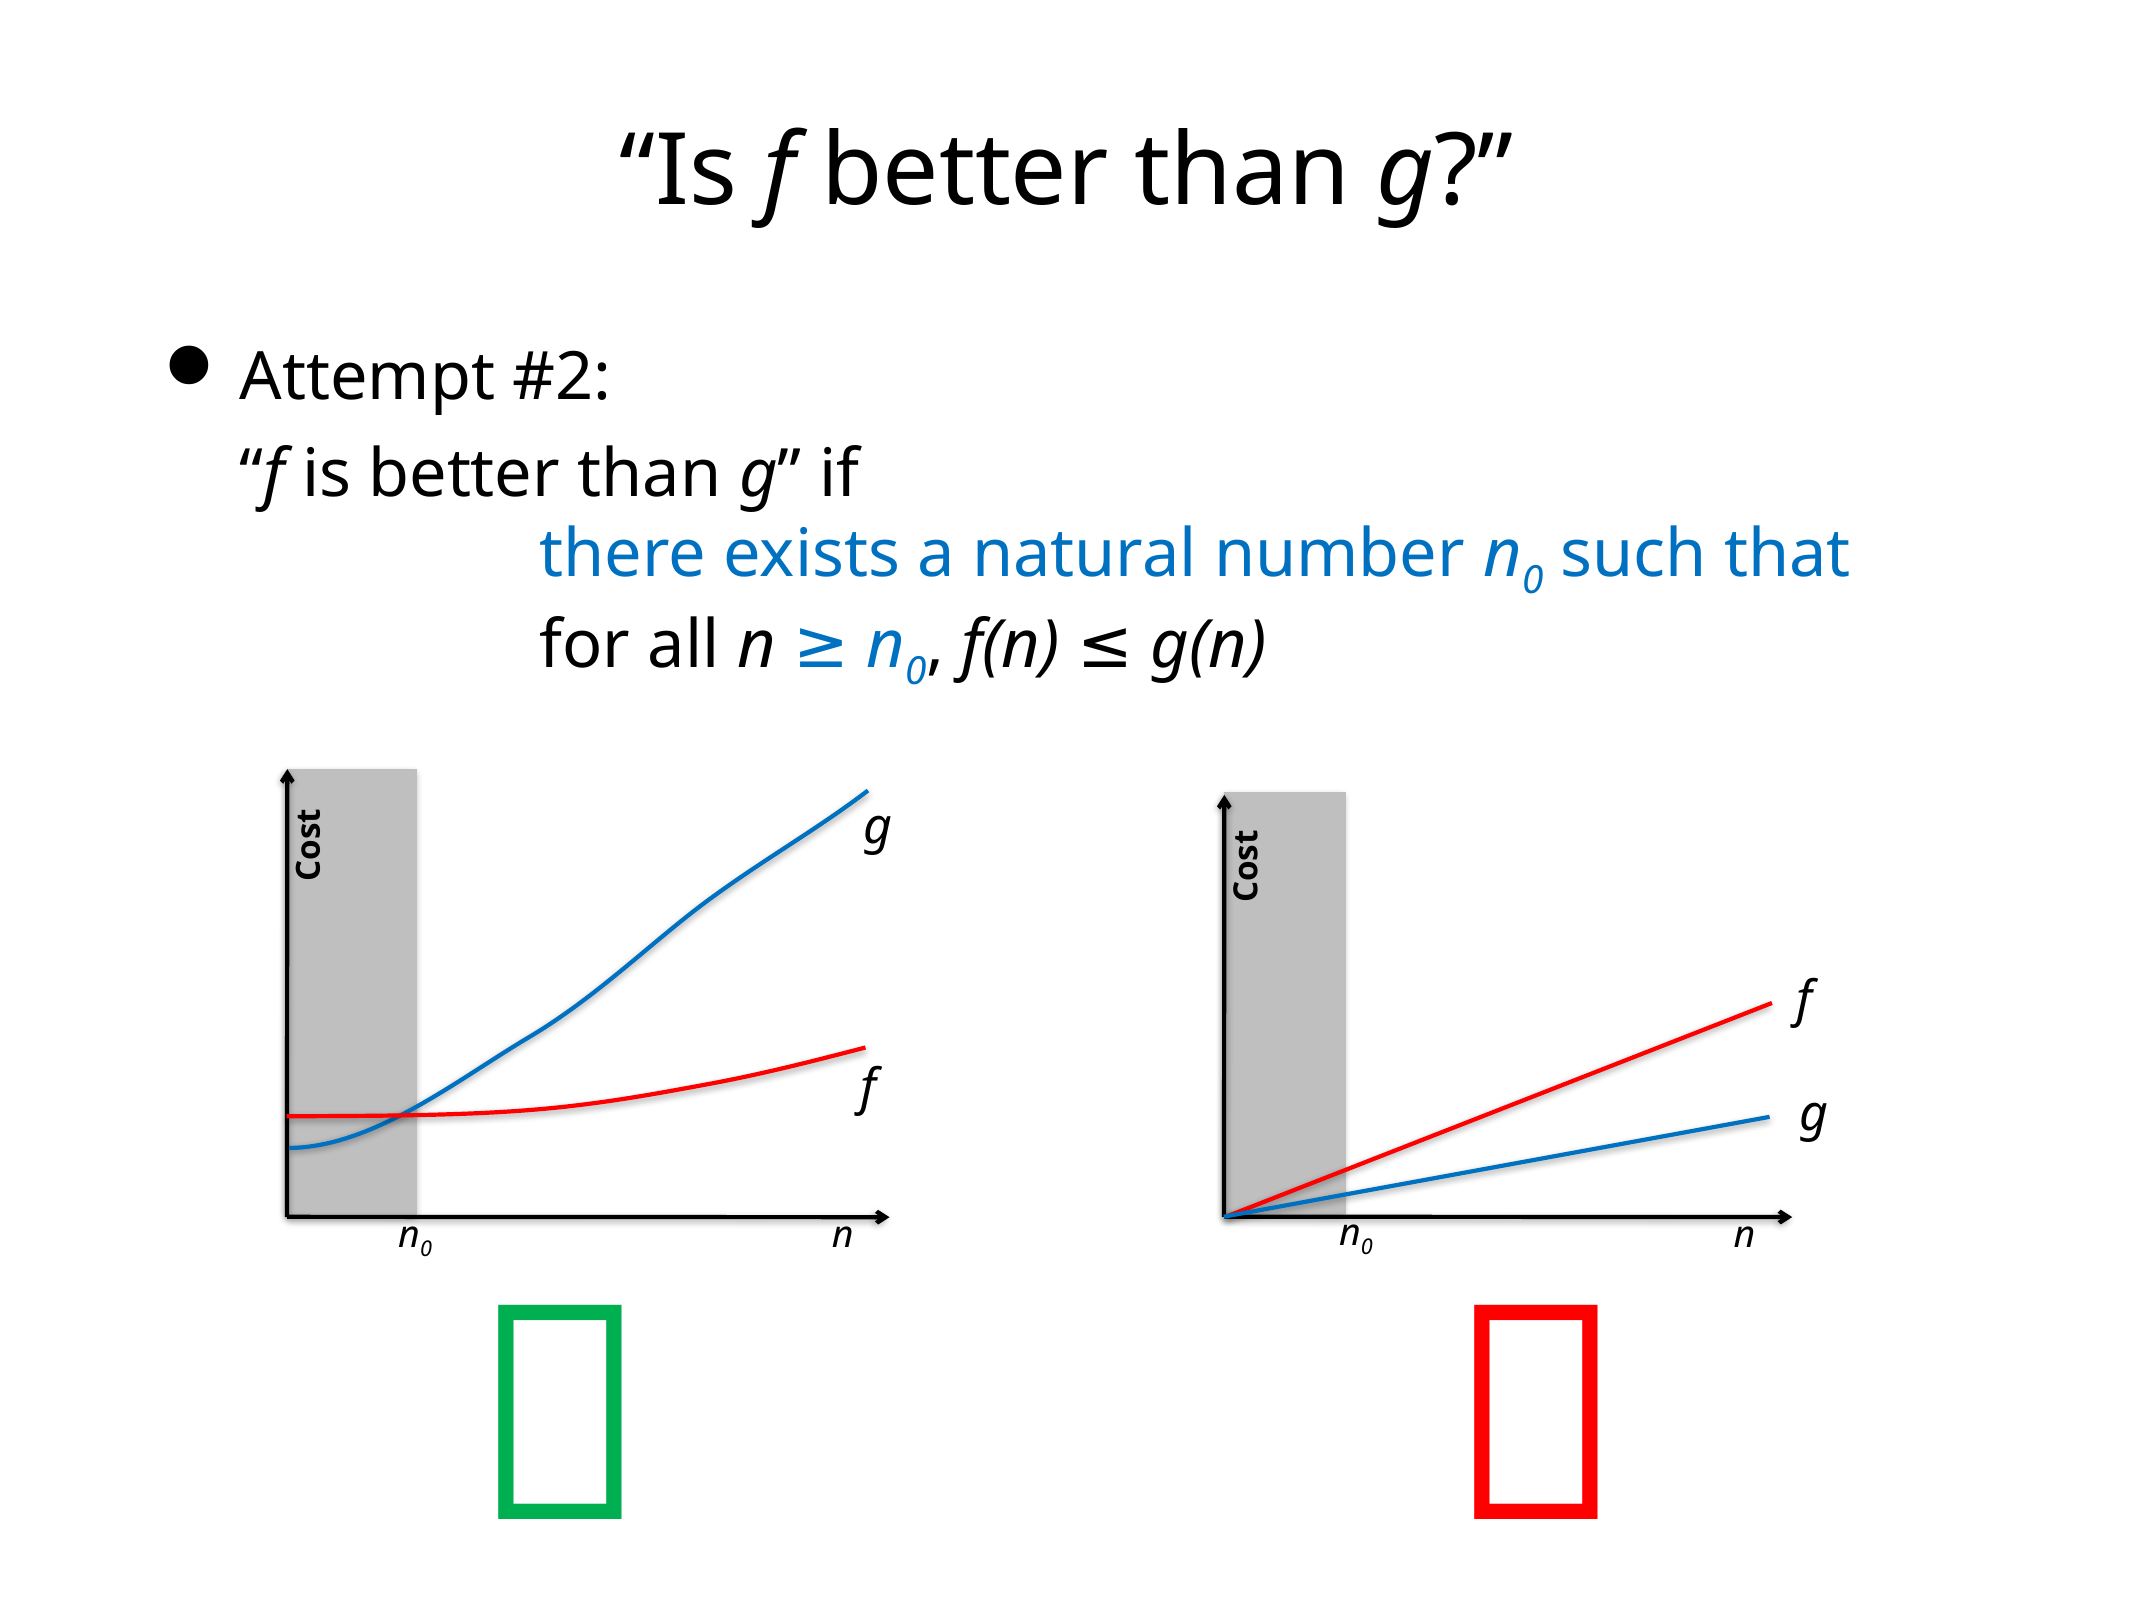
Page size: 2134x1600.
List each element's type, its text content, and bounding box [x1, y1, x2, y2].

text_box  [1431, 1457, 1642, 1588]
title “Is f better than g?” [155, 41, 1978, 289]
text_box  [455, 1457, 666, 1588]
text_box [278, 768, 919, 1263]
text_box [1216, 791, 1853, 1282]
list Attempt #2: “f is better than g” if there exists a natural number n0 such that for all n ≥ n0, f(n) ≤ g(n) [155, 324, 1978, 1457]
